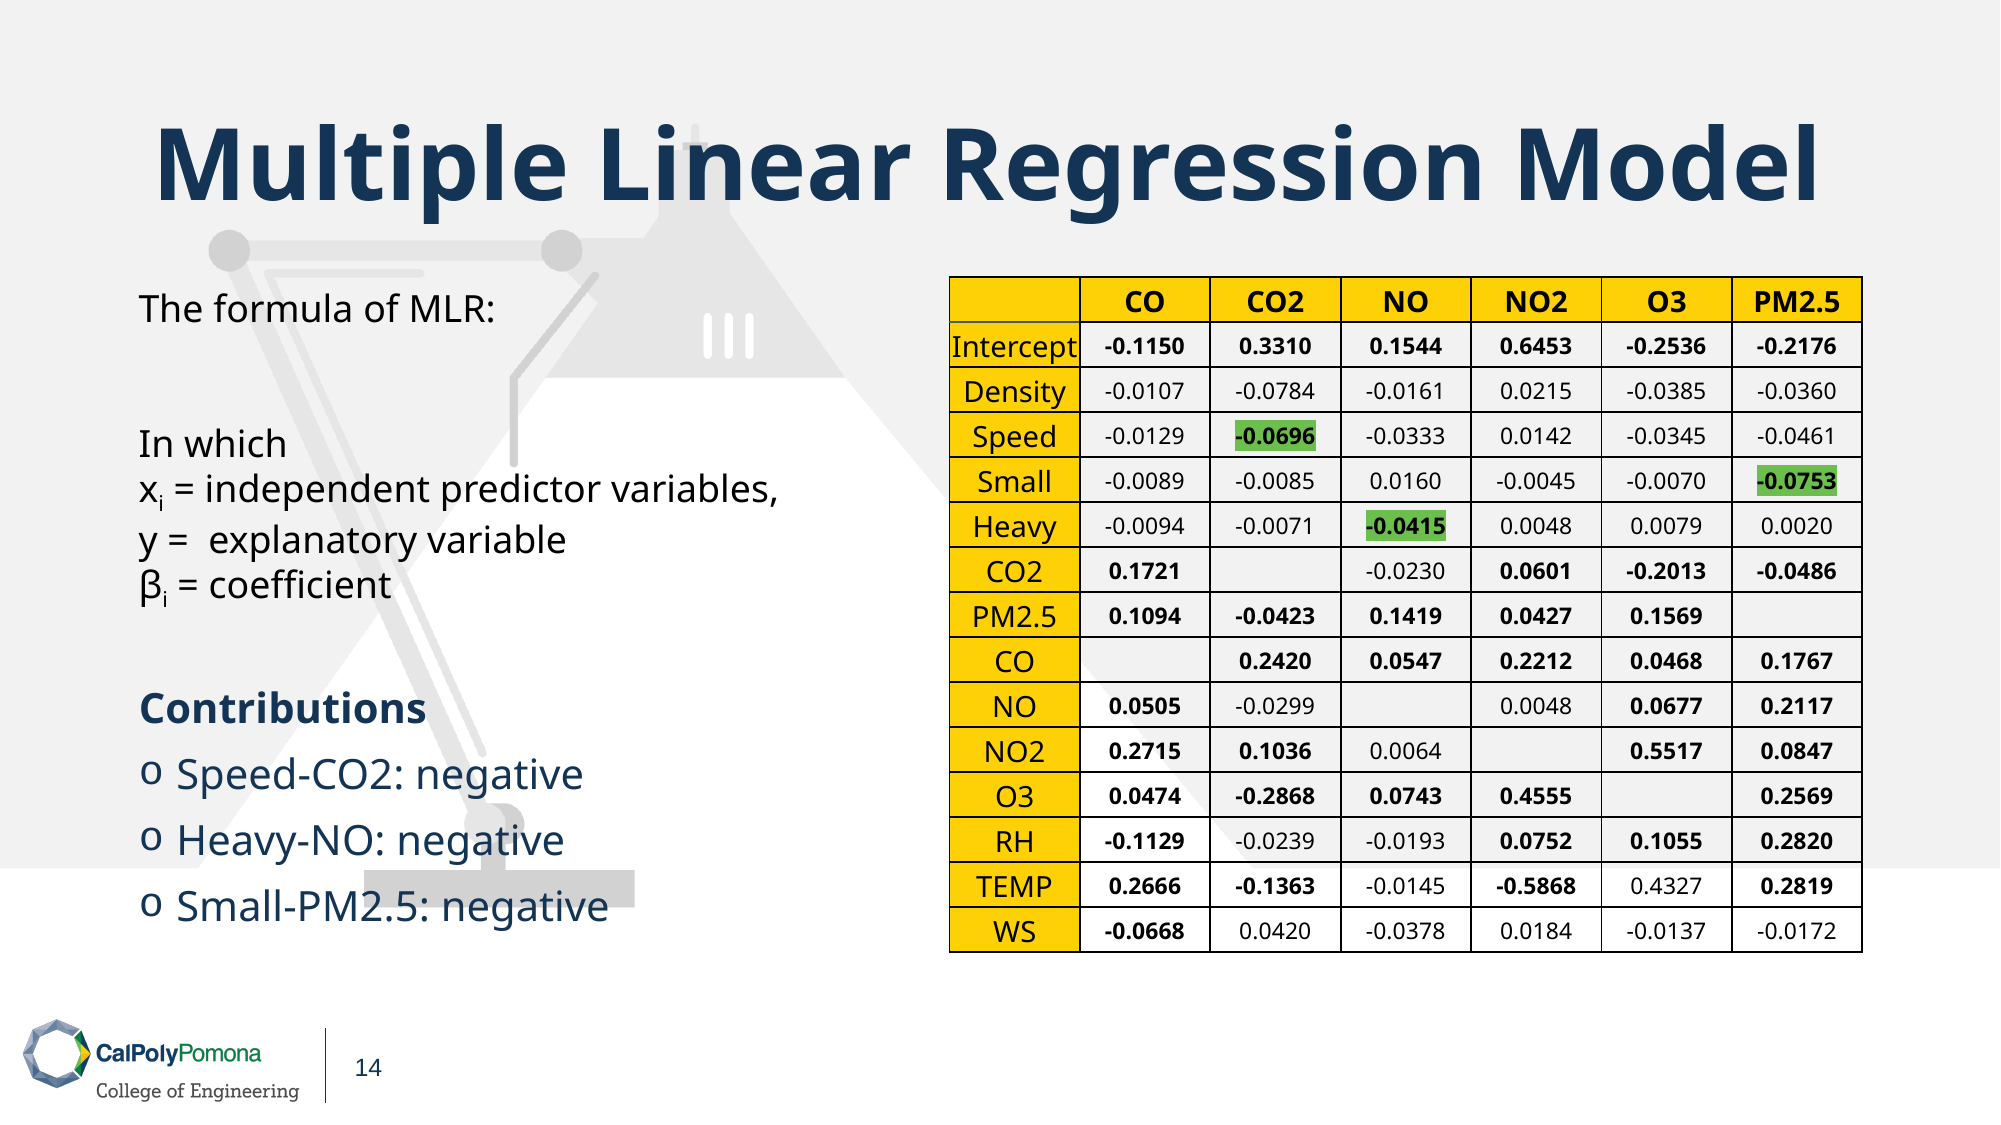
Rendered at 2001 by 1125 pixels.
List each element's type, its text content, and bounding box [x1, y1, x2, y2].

table_cell 0.0048 [1472, 503, 1601, 546]
table_cell 0.1569 [1602, 593, 1731, 636]
title Multiple Linear Regression Model [137, 59, 1863, 278]
table_cell -0.0230 [1342, 548, 1470, 591]
table_cell CO2 [950, 548, 1079, 591]
table_cell -0.0415 [1342, 503, 1470, 546]
table_cell -0.0345 [1602, 413, 1731, 456]
table_cell Speed [950, 413, 1079, 456]
table_cell 0.6453 [1472, 323, 1601, 366]
table_cell -0.0423 [1211, 593, 1340, 636]
table_cell -0.0753 [1733, 458, 1861, 501]
table_cell -0.0129 [1081, 413, 1209, 456]
table_header CO2 [1211, 278, 1340, 321]
table_cell -0.0360 [1733, 368, 1861, 411]
table_cell 0.0160 [1342, 458, 1470, 501]
table_cell 0.2420 [1211, 638, 1340, 680]
table_header NO2 [1472, 278, 1601, 321]
table_header CO [1081, 278, 1209, 321]
list Contributions Speed-CO2: negative Heavy-NO: negative Small-PM2.5: negative [123, 680, 1863, 979]
table_cell [1211, 548, 1340, 591]
table_cell Heavy [950, 503, 1079, 546]
table_header PM2.5 [1733, 278, 1861, 321]
table_cell -0.0696 [1211, 413, 1340, 456]
table_cell 0.0427 [1472, 593, 1601, 636]
table_cell 0.3310 [1211, 323, 1340, 366]
table_cell CO [950, 638, 1079, 680]
table_cell 0.1094 [1081, 593, 1209, 636]
table_header NO [1342, 278, 1470, 321]
table_cell 0.0547 [1342, 638, 1470, 680]
table_cell -0.0094 [1081, 503, 1209, 546]
table_cell -0.0161 [1342, 368, 1470, 411]
table_cell 0.0468 [1602, 638, 1731, 680]
table_cell Small [950, 458, 1079, 501]
table_cell -0.0333 [1342, 413, 1470, 456]
table_cell -0.0085 [1211, 458, 1340, 501]
table_cell -0.0045 [1472, 458, 1601, 501]
table_cell Density [950, 368, 1079, 411]
table_cell -0.0784 [1211, 368, 1340, 411]
table_header [950, 278, 1079, 321]
table_cell 0.1721 [1081, 548, 1209, 591]
table_cell Intercept [950, 323, 1079, 366]
table_cell -0.0089 [1081, 458, 1209, 501]
table_cell -0.0070 [1602, 458, 1731, 501]
table_cell 0.1419 [1342, 593, 1470, 636]
picture [0, 0, 2001, 1125]
table_cell 0.0142 [1472, 413, 1601, 456]
table_cell -0.2176 [1733, 323, 1861, 366]
table_cell -0.2536 [1602, 323, 1731, 366]
table_cell -0.0385 [1602, 368, 1731, 411]
table_cell -0.0486 [1733, 548, 1861, 591]
table_cell -0.2013 [1602, 548, 1731, 591]
table_cell 0.0079 [1602, 503, 1731, 546]
table_cell [1733, 593, 1861, 636]
table_cell [1081, 638, 1209, 680]
table_cell 0.2212 [1472, 638, 1601, 680]
table_cell 0.1544 [1342, 323, 1470, 366]
table_cell 0.0215 [1472, 368, 1601, 411]
table_header O3 [1602, 278, 1731, 321]
table_cell 0.0601 [1472, 548, 1601, 591]
table_cell -0.1150 [1081, 323, 1209, 366]
table_cell 0.0020 [1733, 503, 1861, 546]
table_cell -0.0461 [1733, 413, 1861, 456]
table_cell 0.1767 [1733, 638, 1861, 680]
table_cell PM2.5 [950, 593, 1079, 636]
table_cell -0.0071 [1211, 503, 1340, 546]
table_cell -0.0107 [1081, 368, 1209, 411]
